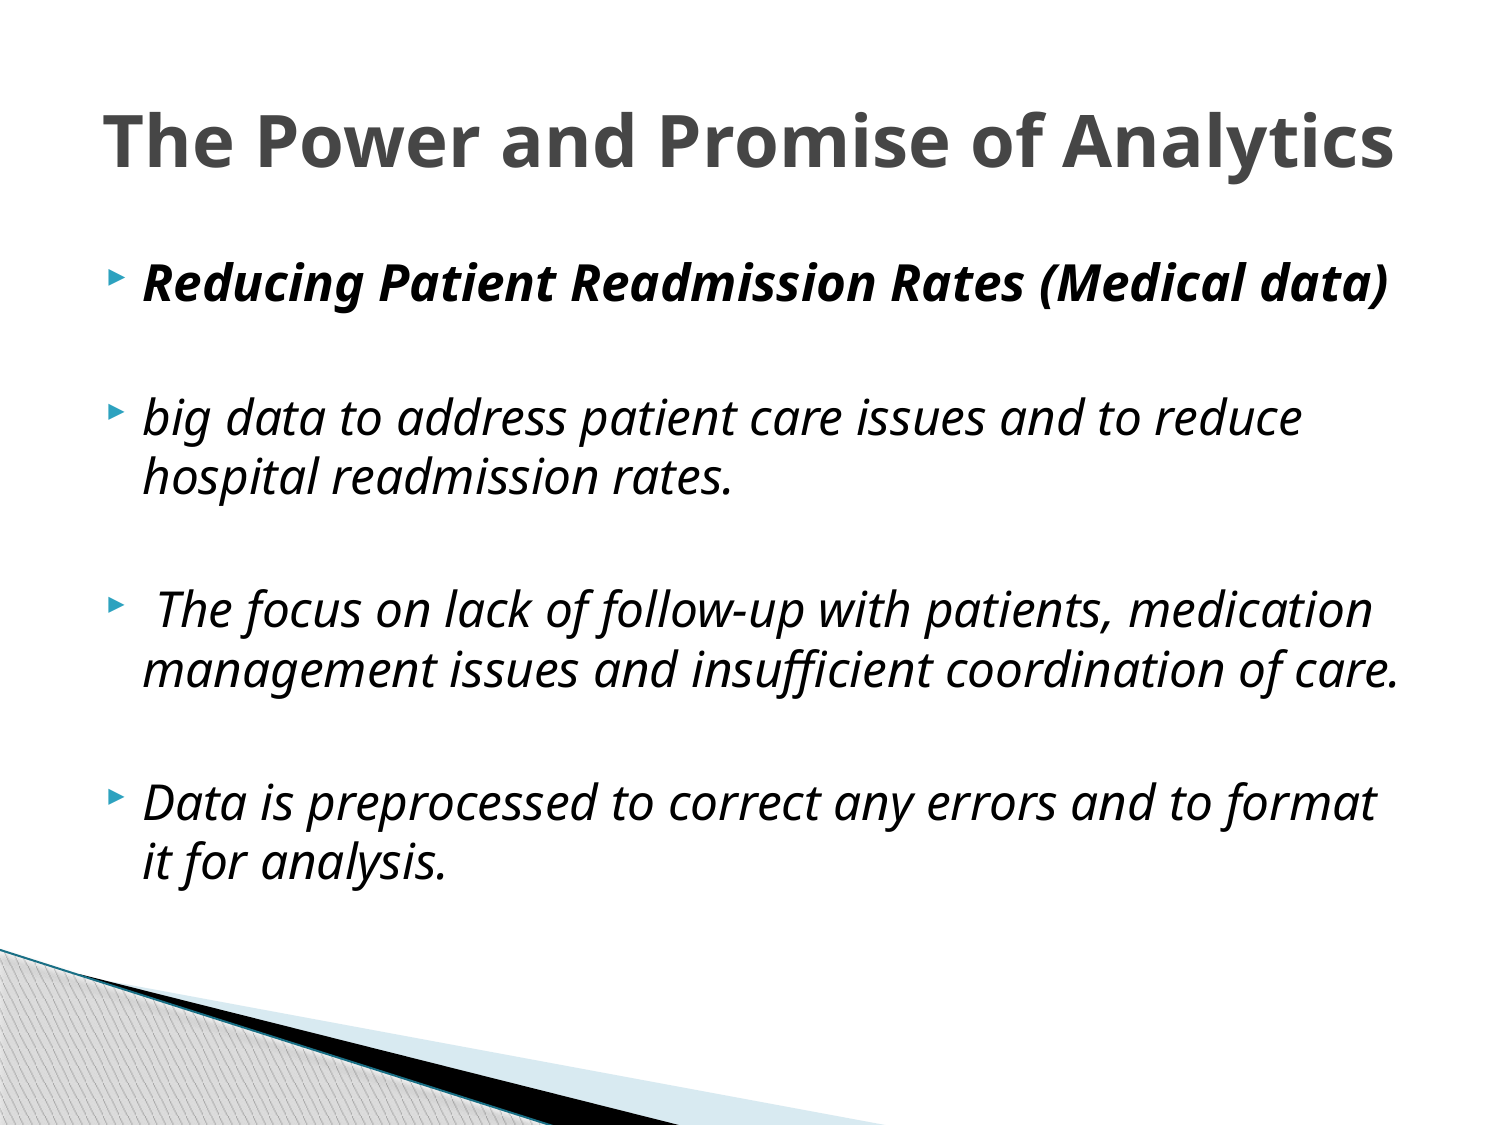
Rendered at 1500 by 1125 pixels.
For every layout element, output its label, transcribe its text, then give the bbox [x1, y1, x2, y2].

title The Power and Promise of Analytics [75, 45, 1425, 233]
list Reducing Patient Readmission Rates (Medical data) big data to address patient care issues and to reduce hospital readmission rates. The focus on lack of follow-up with patients, medication management issues and insufficient coordination of care. Data is preprocessed to correct any errors and to format it for analysis. [75, 243, 1425, 986]
